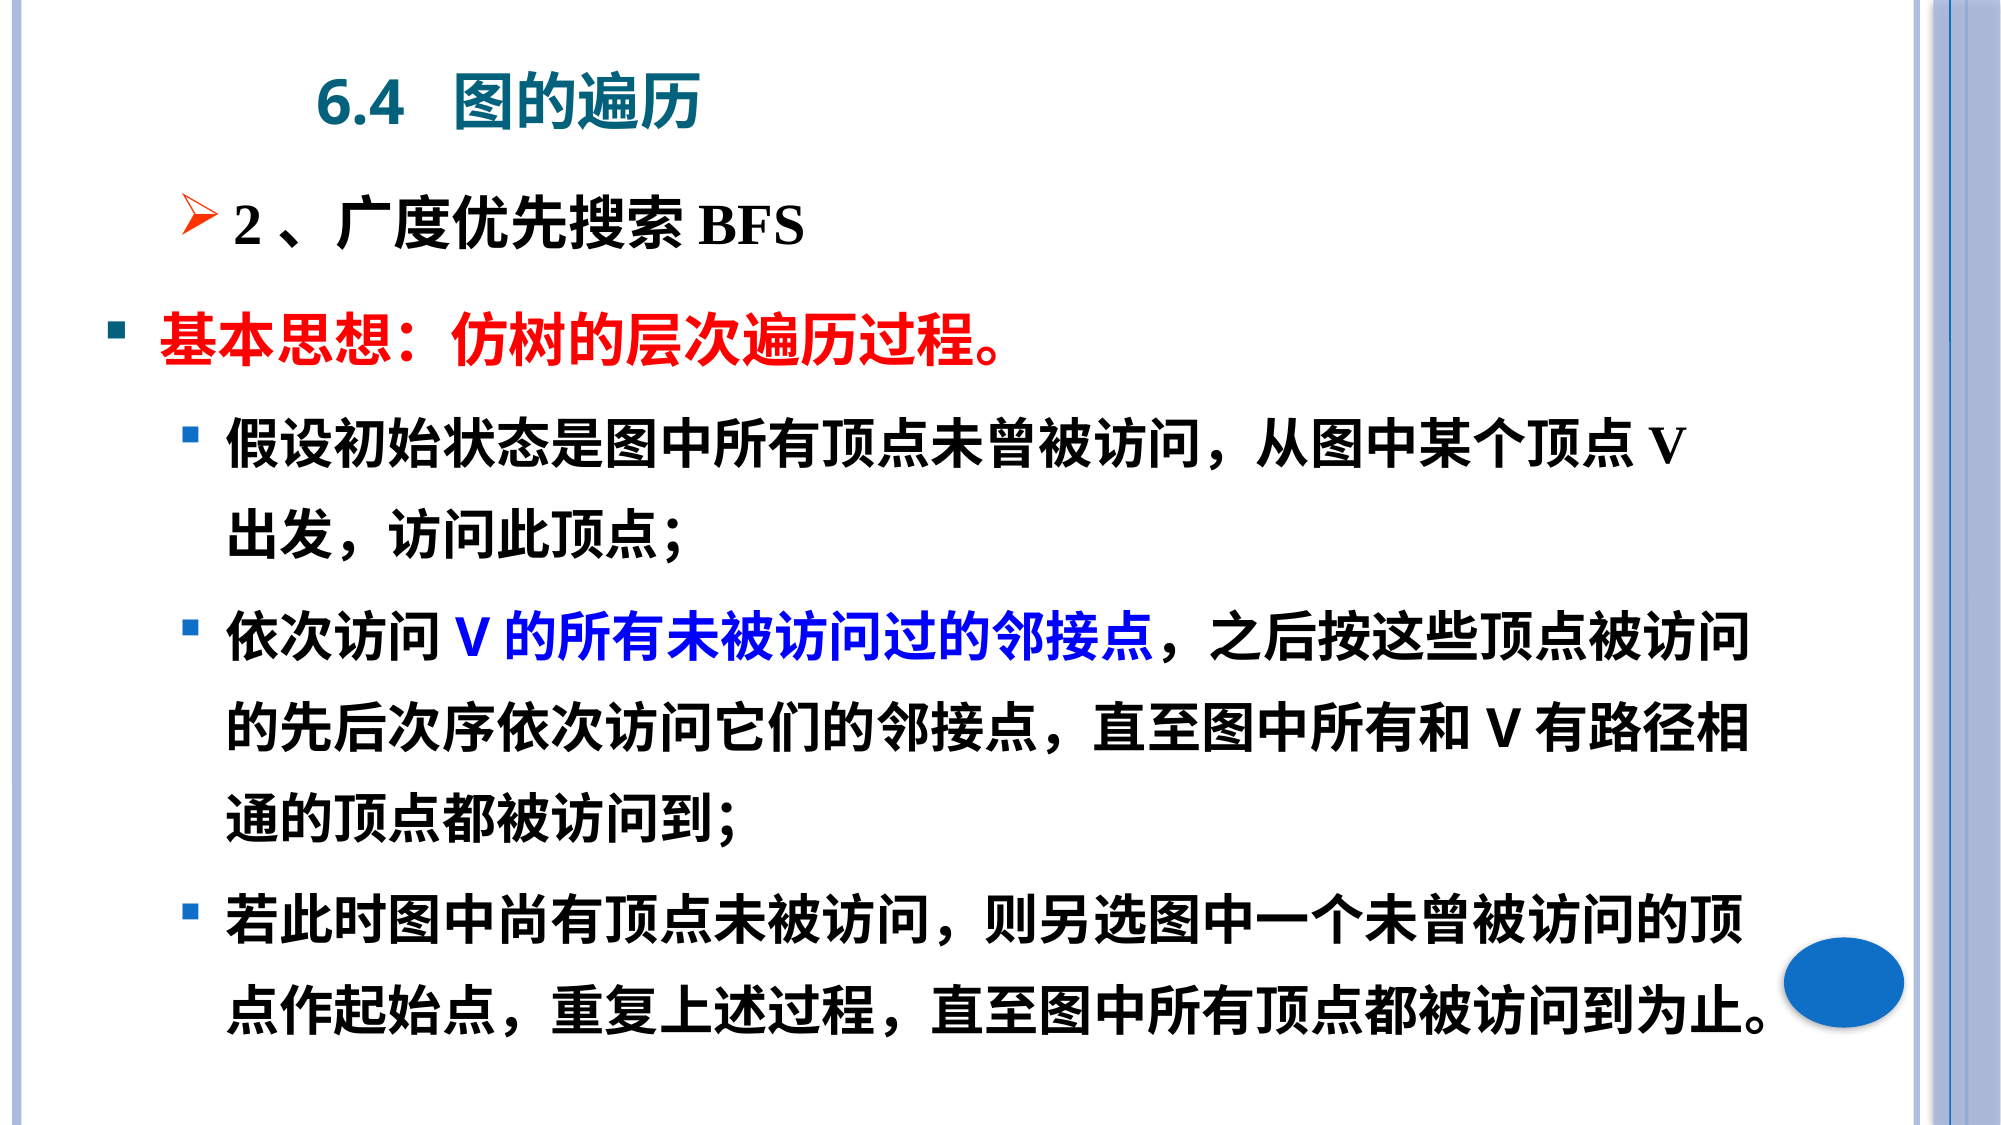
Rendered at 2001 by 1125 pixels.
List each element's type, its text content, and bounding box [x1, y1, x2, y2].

text_box 6.4 图的遍历 [301, 52, 1034, 145]
text_box 2、广度优先搜索BFS [162, 164, 1532, 267]
text_box 基本思想：仿树的层次遍历过程。 假设初始状态是图中所有顶点未曾被访问，从图中某个顶点V 出发，访问此顶点； 依次访问V的所有未被访问过的邻接点，之后按这些顶点被访问的先后次序依次访问它们的邻接点，直至图中所有和V有路径相通的顶点都被访问到； 若此时图中尚有顶点未被访问，则另选图中一个未曾被访问的顶点作起始点，重复上述过程，直至图中所有顶点都被访问到为止。 [88, 267, 1780, 1094]
